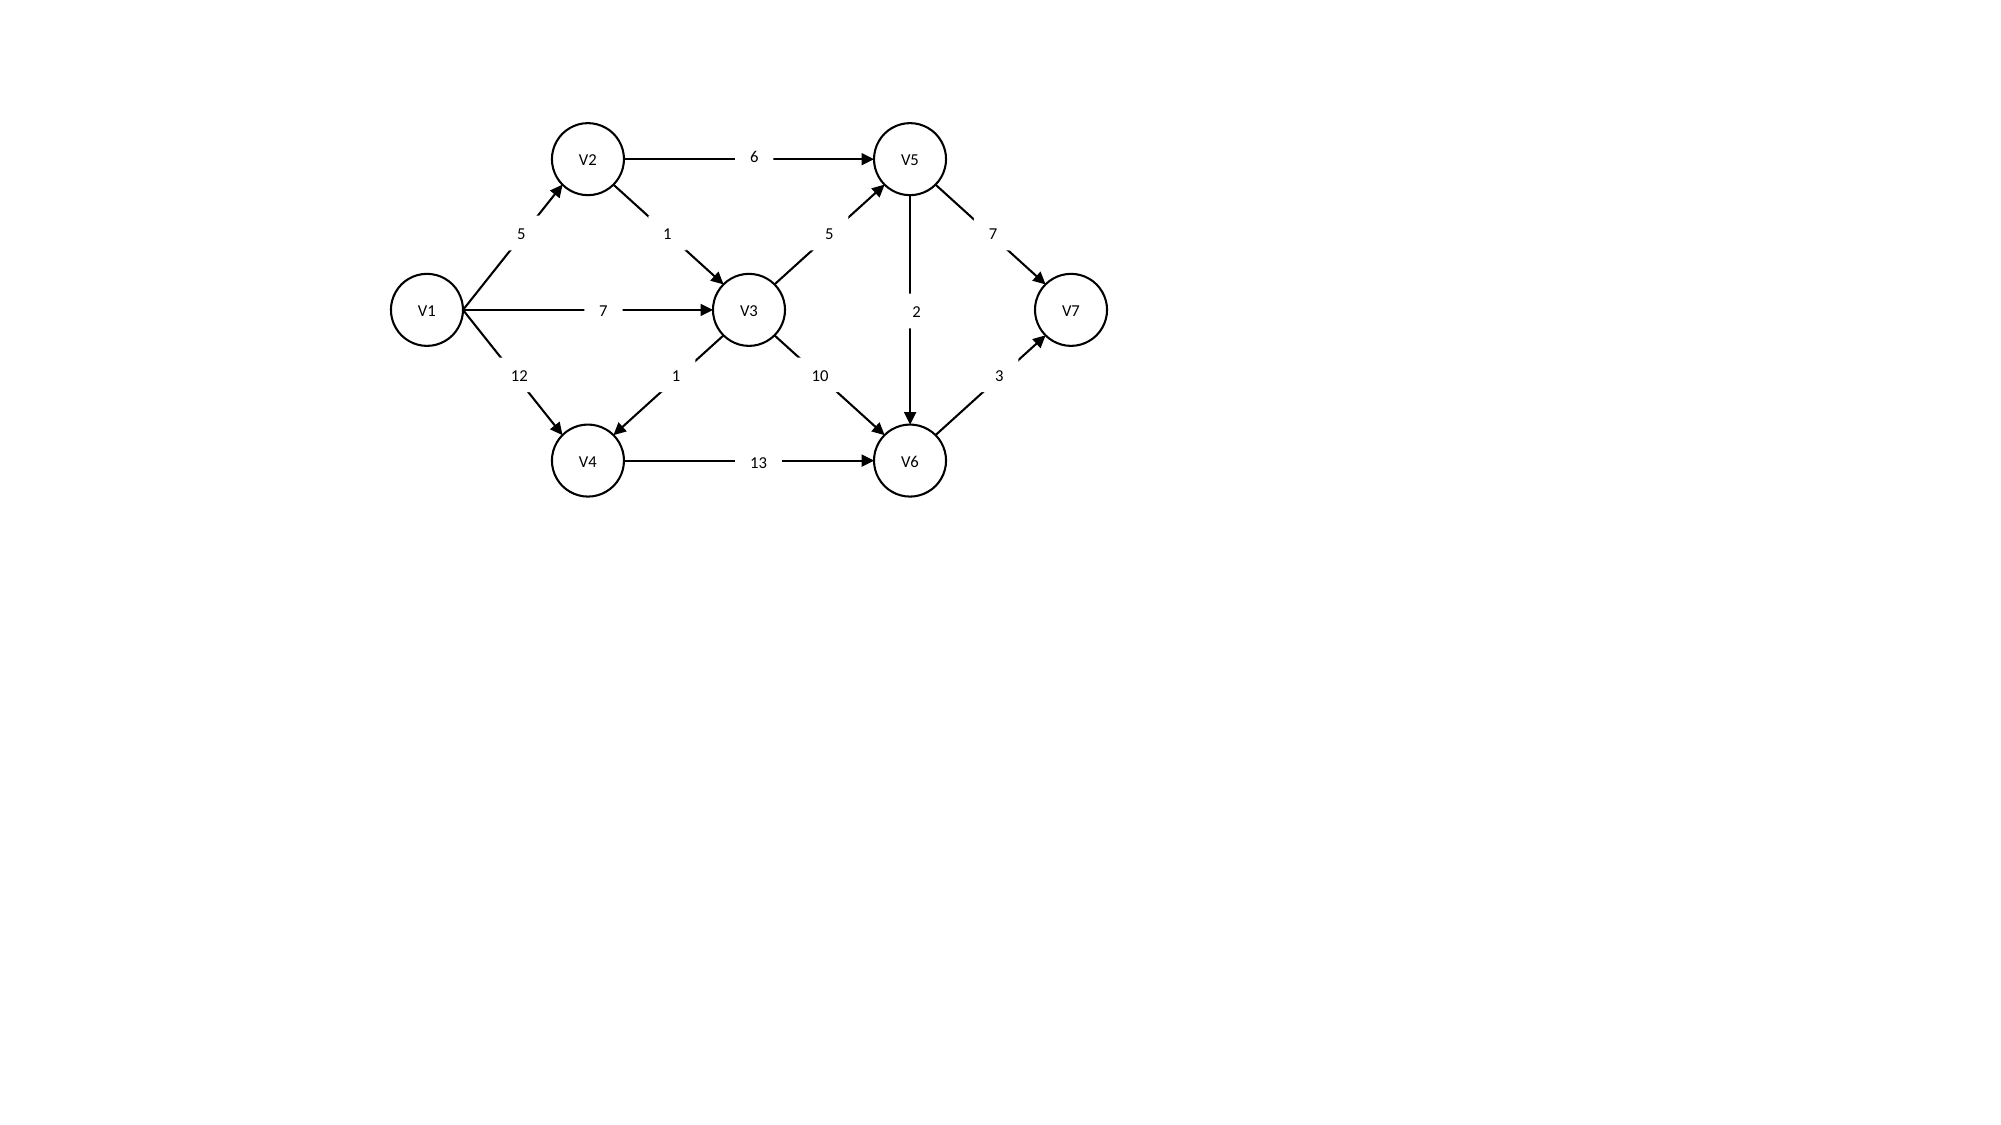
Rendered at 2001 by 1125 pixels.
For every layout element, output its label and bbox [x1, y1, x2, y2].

text_box [390, 123, 1108, 497]
